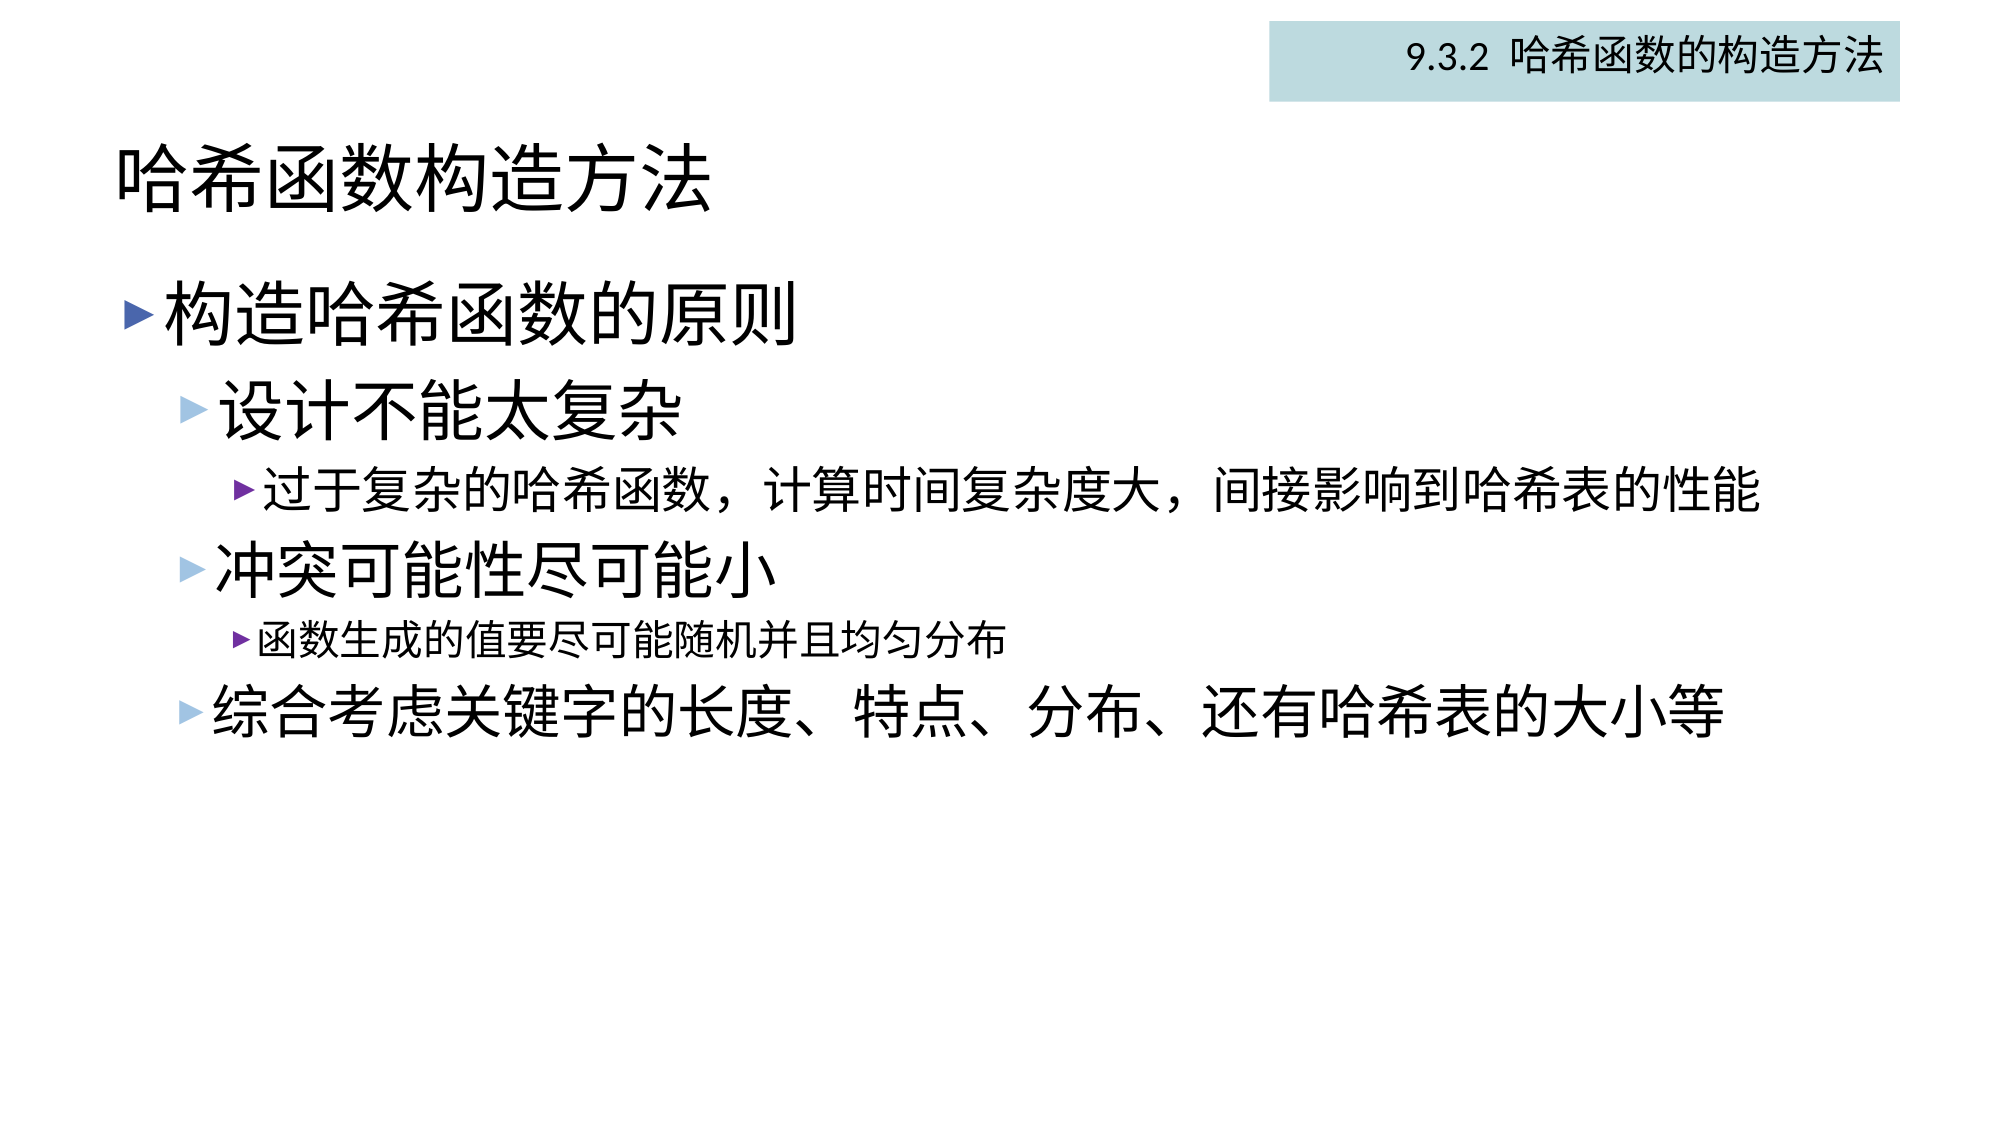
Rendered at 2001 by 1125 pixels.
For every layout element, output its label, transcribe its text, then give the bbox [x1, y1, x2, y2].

list 9.3.2 哈希函数的构造方法 [1269, 21, 1900, 102]
list 构造哈希函数的原则 设计不能太复杂 过于复杂的哈希函数，计算时间复杂度大，间接影响到哈希表的性能 冲突可能性尽可能小 函数生成的值要尽可能随机并且均匀分布 综合考虑关键字的长度、特点、分布、还有哈希表的大小等 [99, 262, 1900, 1005]
title 哈希函数构造方法 [99, 120, 1900, 233]
